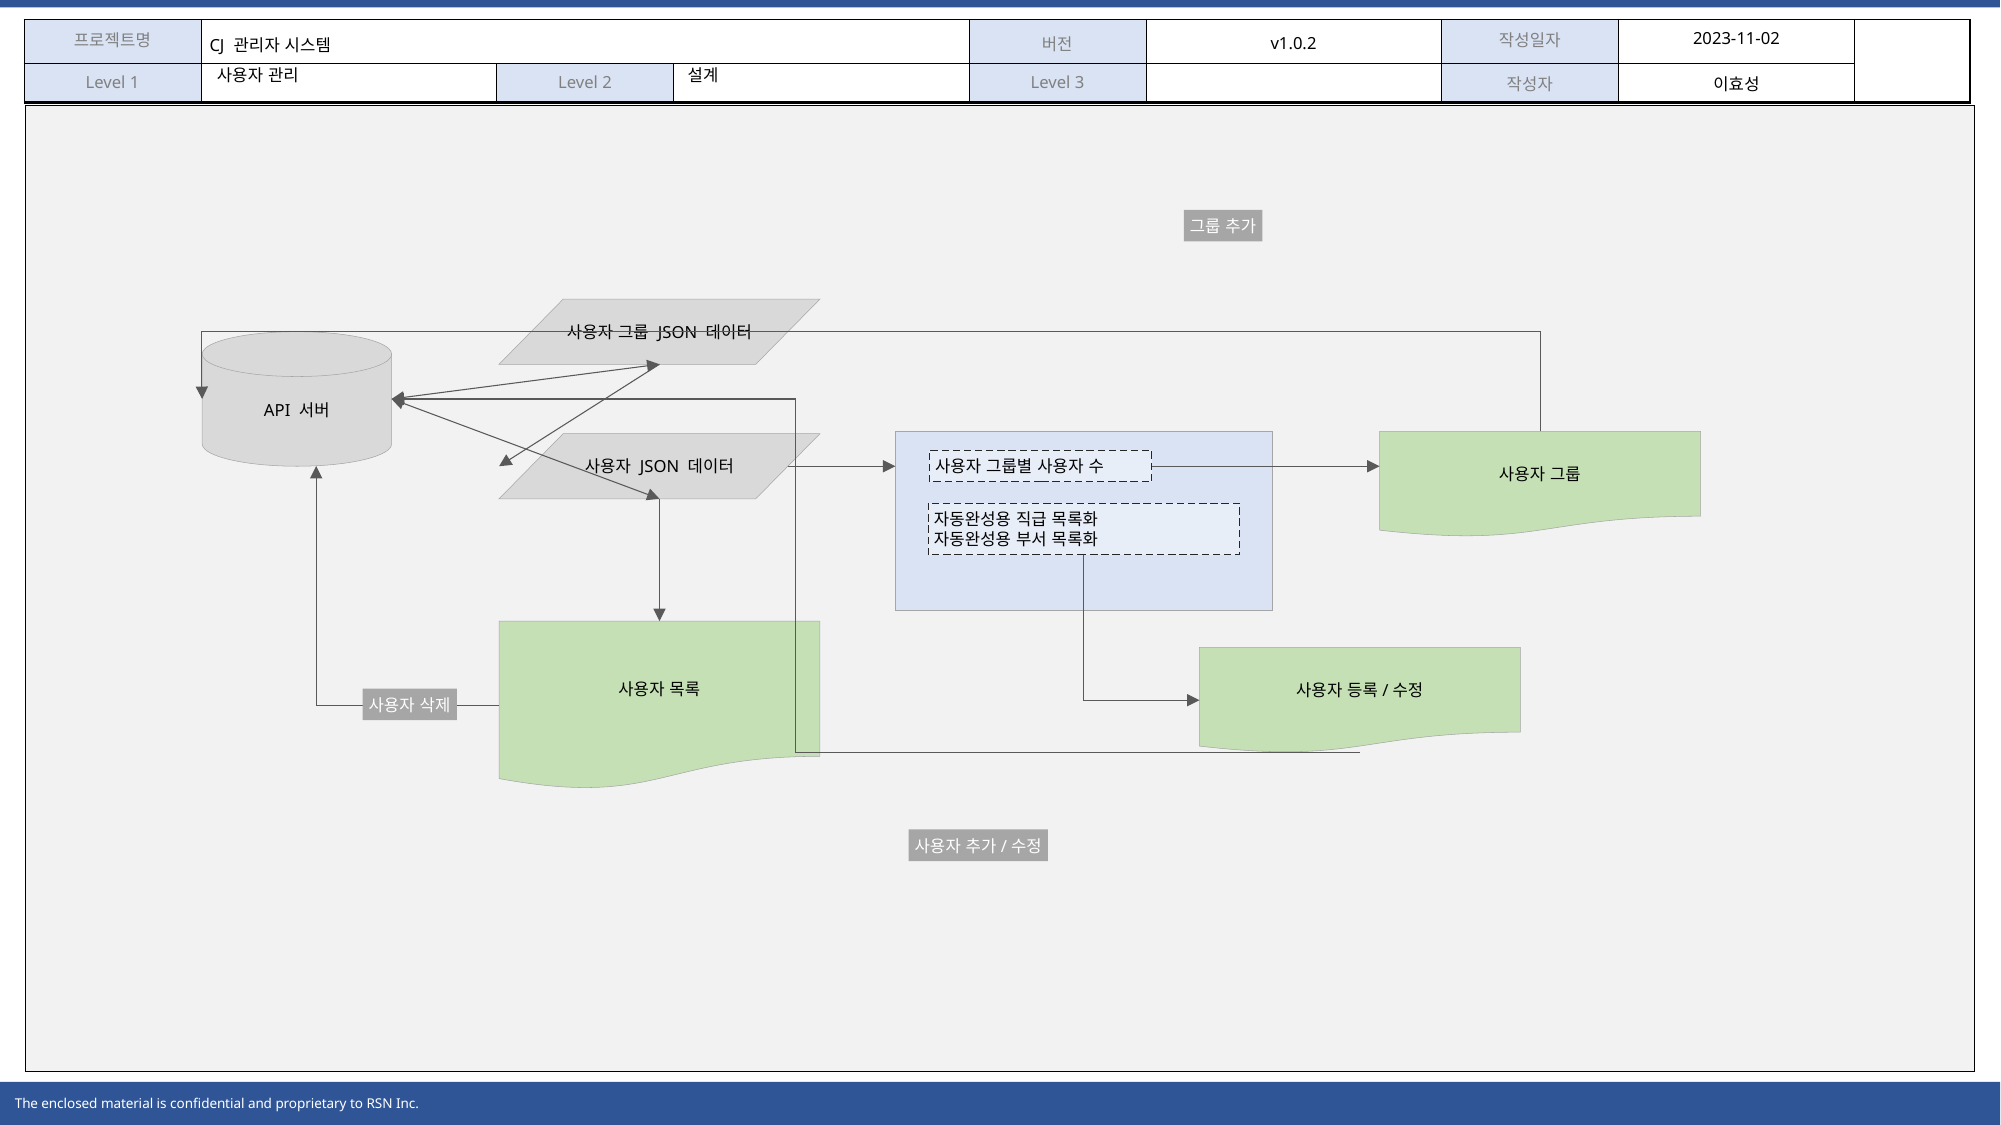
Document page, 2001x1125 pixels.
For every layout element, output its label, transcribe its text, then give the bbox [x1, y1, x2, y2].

text_box 사용자 추가/수정 [969, 829, 1048, 862]
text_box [868, 0, 969, 74]
list 설계 [672, 57, 868, 94]
text_box 사용자 그룹 [1378, 430, 1702, 537]
text_box 그룹 추가 [1183, 209, 1263, 242]
list 사용자 관리 [202, 57, 498, 94]
text_box 자동완성용 직급 목록화 자동완성용 부서 목록화 [969, 503, 1240, 555]
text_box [391, 331, 532, 399]
text_box [969, 467, 1273, 611]
text_box 사용자 등록/수정 [1198, 646, 1522, 752]
text_box 사용자 JSON 데이터 [499, 455, 647, 500]
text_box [316, 466, 499, 706]
text_box 사용자 목록 [497, 620, 688, 789]
text_box 사용자 그룹 JSON 데이터 [532, 331, 688, 366]
text_box [969, 430, 1273, 466]
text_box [688, 74, 969, 1125]
text_box 사용자 JSON 데이터 [541, 432, 688, 500]
text_box API 서버 [201, 331, 391, 468]
text_box 사용자 그룹별 사용자 수 [969, 450, 1152, 482]
text_box 사용자 삭제 [362, 706, 457, 721]
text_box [1069, 570, 1214, 686]
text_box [391, 399, 532, 467]
text_box 사용자 그룹 JSON 데이터 [531, 298, 688, 330]
